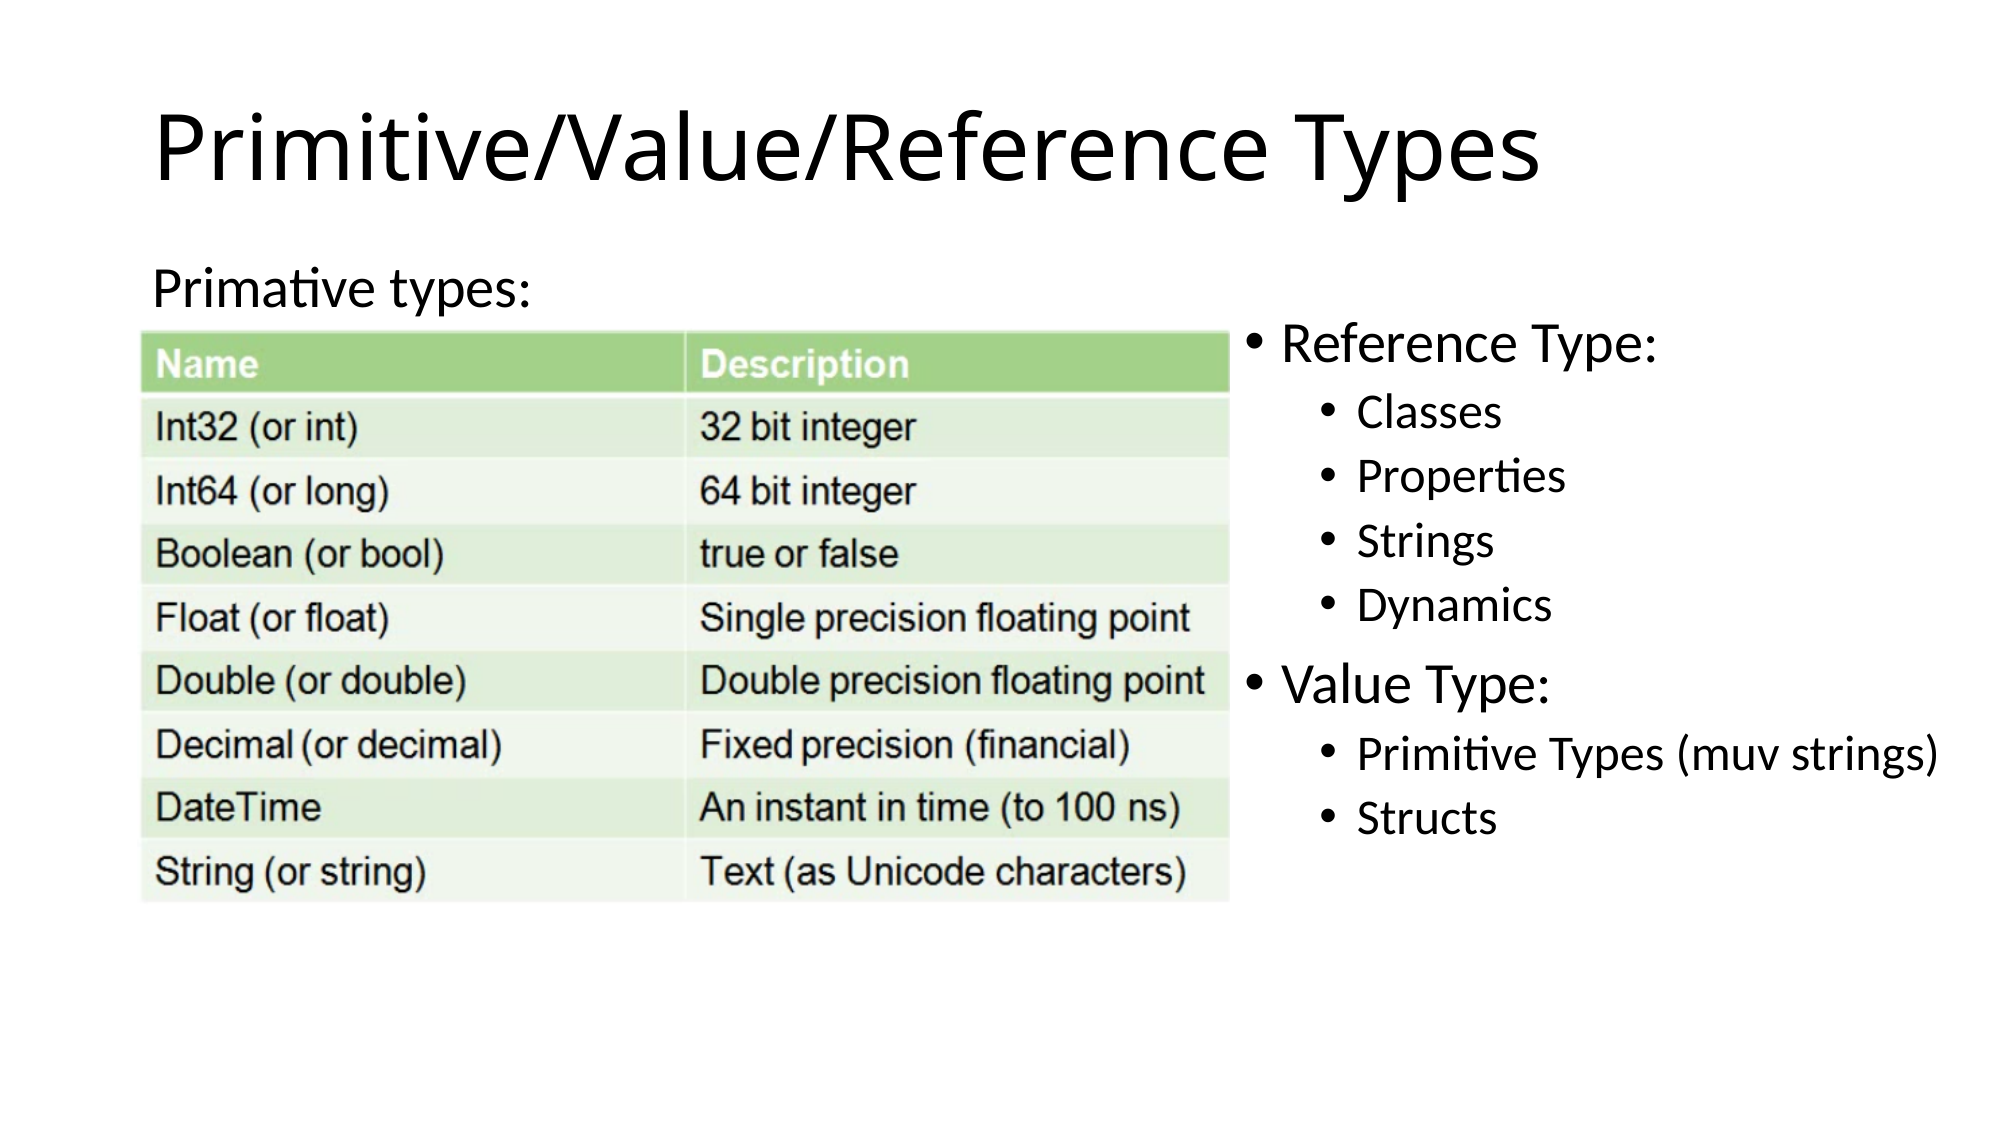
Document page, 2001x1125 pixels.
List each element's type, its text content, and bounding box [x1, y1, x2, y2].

picture [137, 328, 1230, 905]
text_box Primative types: [137, 241, 1089, 327]
title Primitive/Value/Reference Types [137, 59, 1863, 242]
list Reference Type: Classes Properties Strings Dynamics Value Type: Primitive Types (muv strings) Structs [1229, 304, 1986, 1019]
